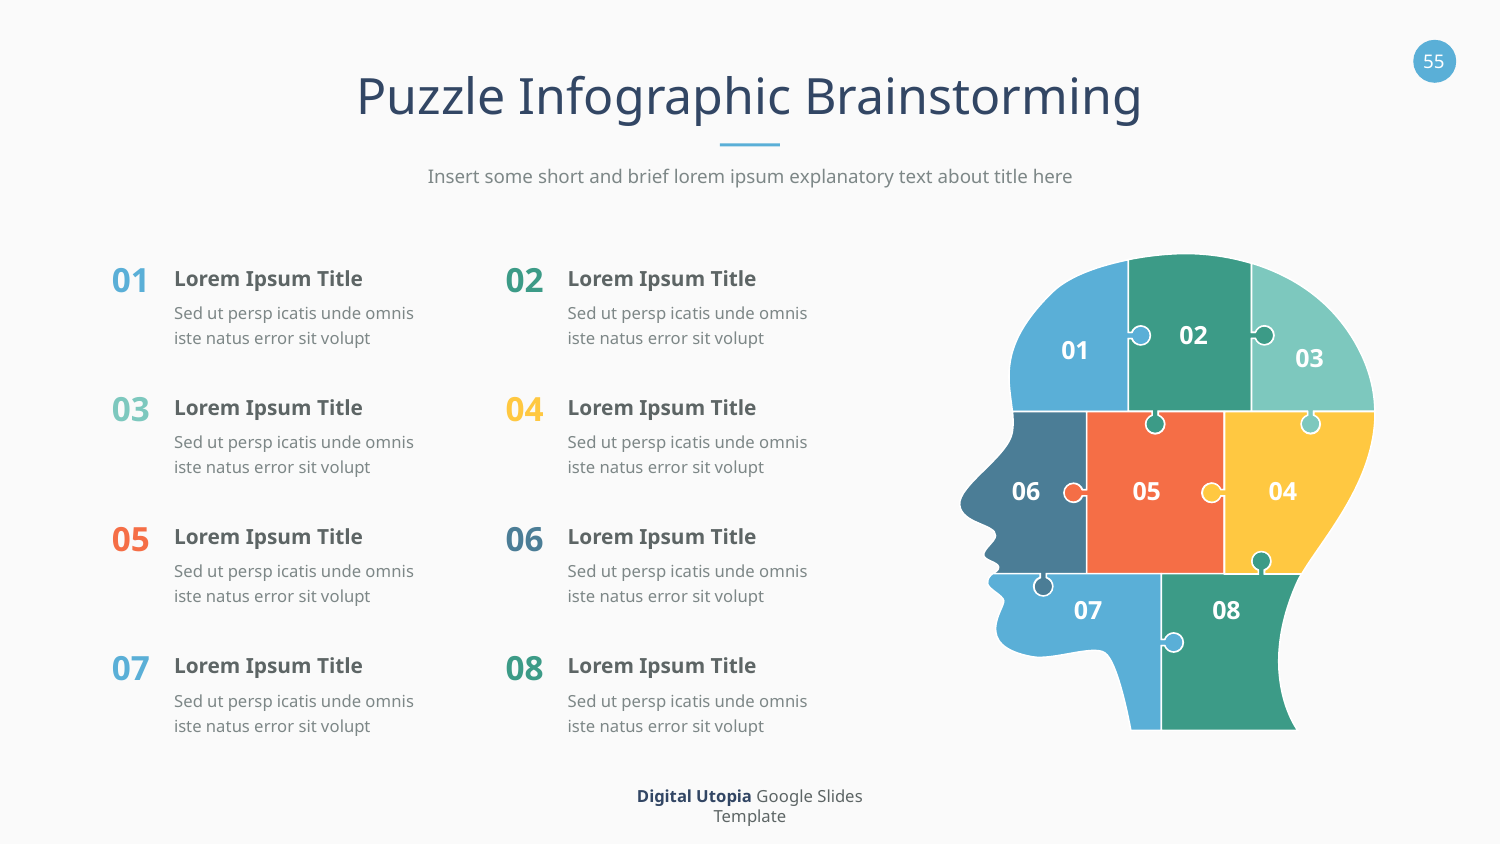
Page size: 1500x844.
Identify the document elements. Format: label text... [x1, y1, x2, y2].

list Insert some short and brief lorem ipsum explanatory text about title here [112, 164, 1388, 190]
text_box Lorem Ipsum Title [567, 653, 820, 679]
text_box Sed ut persp icatis unde omnis iste natus error sit volupt [567, 556, 820, 607]
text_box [959, 253, 1376, 731]
text_box 06 [505, 517, 548, 559]
text_box 08 [505, 647, 548, 688]
list Puzzle Infographic Brainstorming [112, 64, 1388, 131]
text_box Lorem Ipsum Title [567, 265, 820, 291]
text_box Lorem Ipsum Title [567, 523, 820, 549]
text_box Sed ut persp icatis unde omnis iste natus error sit volupt [567, 297, 820, 349]
text_box Sed ut persp icatis unde omnis iste natus error sit volupt [567, 685, 820, 737]
text_box Sed ut persp icatis unde omnis iste natus error sit volupt [174, 297, 426, 349]
text_box Sed ut persp icatis unde omnis iste natus error sit volupt [567, 427, 820, 478]
text_box Lorem Ipsum Title [174, 265, 426, 291]
text_box 03 [111, 388, 154, 429]
text_box Lorem Ipsum Title [174, 394, 426, 420]
text_box 07 [111, 647, 154, 688]
text_box 01 [111, 259, 154, 300]
text_box Sed ut persp icatis unde omnis iste natus error sit volupt [174, 556, 426, 607]
text_box Lorem Ipsum Title [567, 394, 820, 420]
text_box 04 [505, 388, 548, 429]
text_box Sed ut persp icatis unde omnis iste natus error sit volupt [174, 427, 426, 478]
text_box Lorem Ipsum Title [174, 653, 426, 679]
text_box Sed ut persp icatis unde omnis iste natus error sit volupt [174, 685, 426, 737]
text_box Lorem Ipsum Title [174, 523, 426, 549]
text_box 02 [505, 259, 548, 300]
text_box 05 [111, 517, 154, 559]
